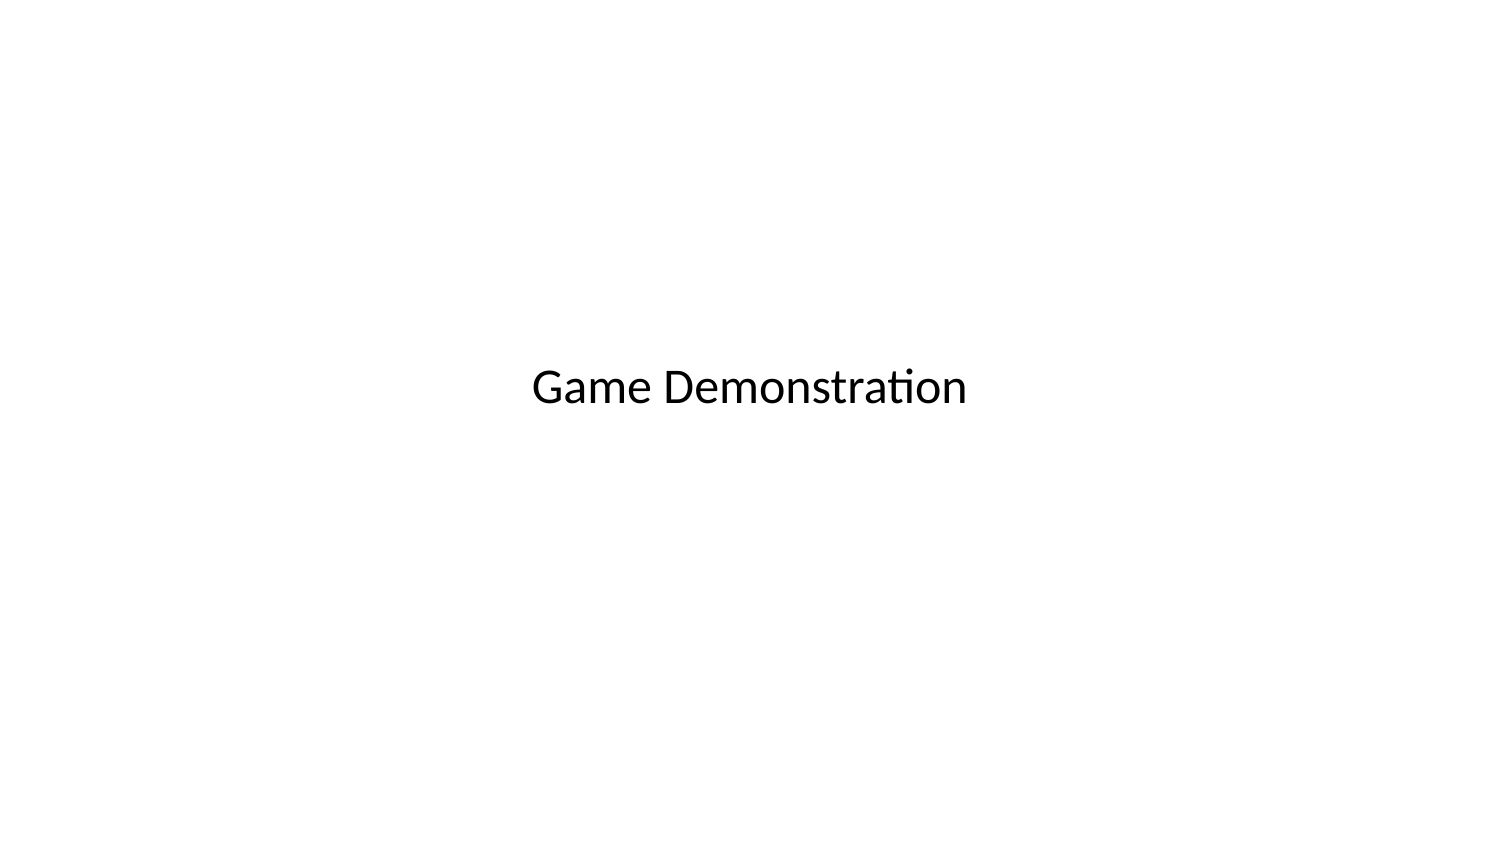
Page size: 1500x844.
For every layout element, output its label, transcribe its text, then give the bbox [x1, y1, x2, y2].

text_box Game Demonstration [391, 338, 1109, 422]
